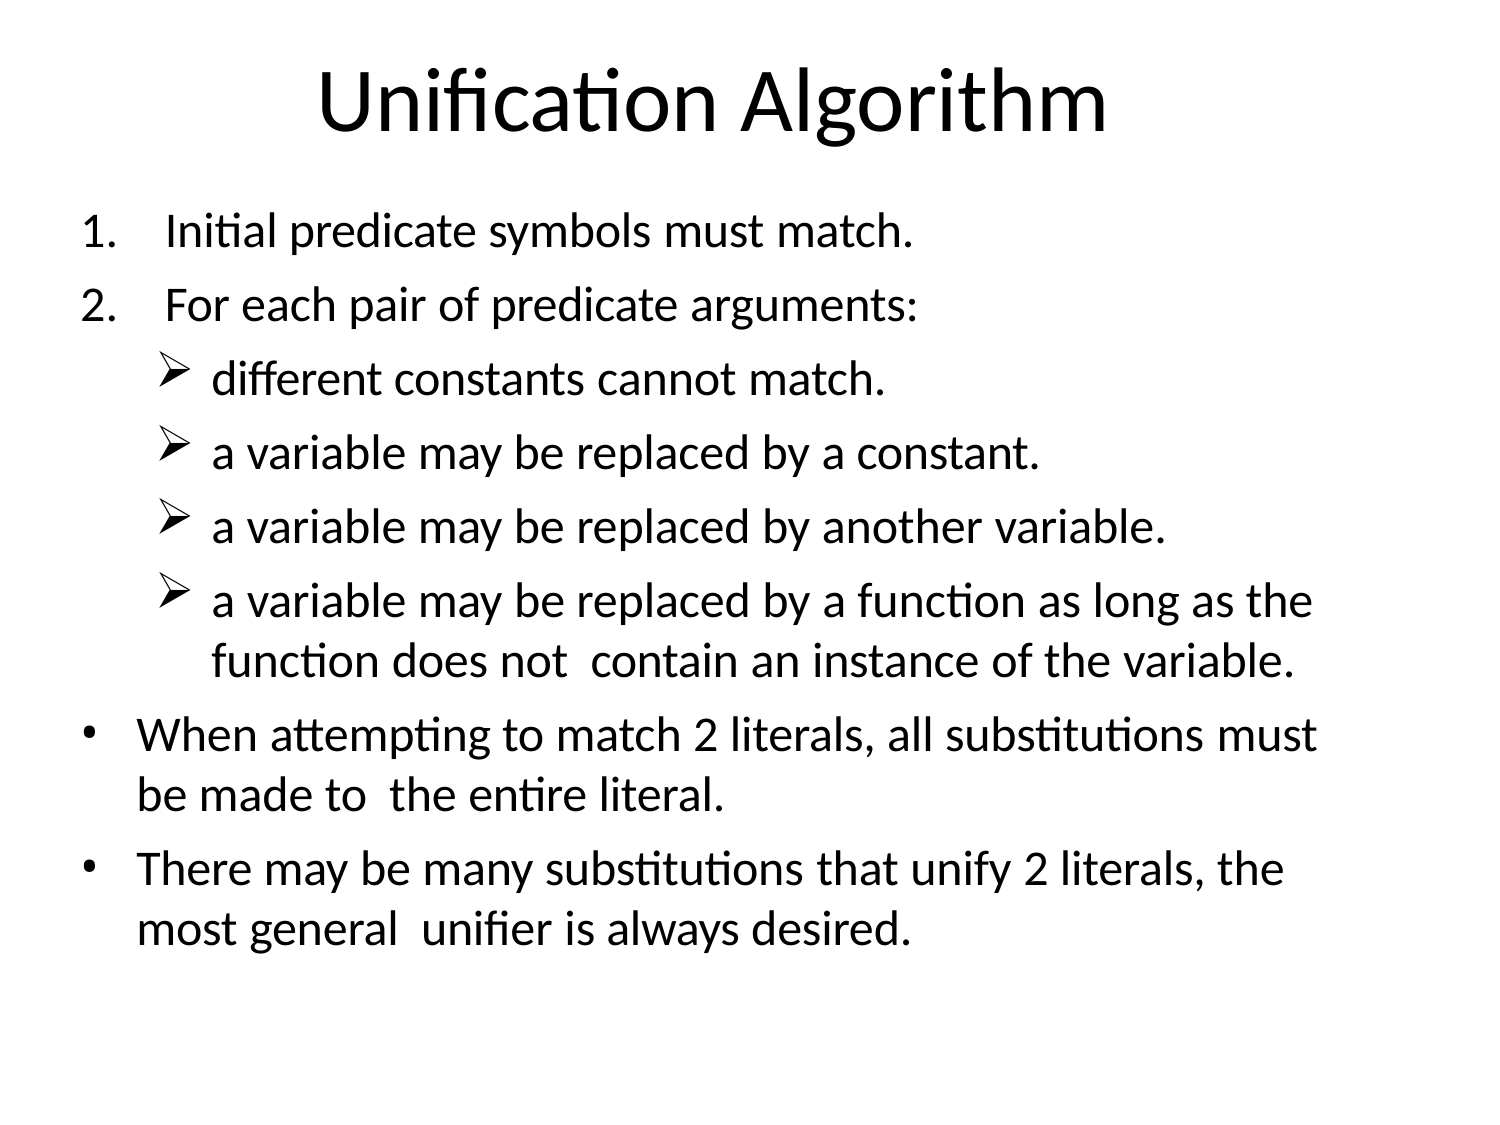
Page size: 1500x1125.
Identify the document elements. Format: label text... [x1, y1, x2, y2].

title Unification Algorithm [162, 0, 1263, 181]
text_box Initial predicate symbols must match. For each pair of predicate arguments: different constants cannot match. a variable may be replaced by a constant. a variable may be replaced by another variable. a variable may be replaced by a function as long as the function does not contain an instance of the variable. When attempting to match 2 literals, all substitutions must be made to the entire literal. There may be many substitutions that unify 2 literals, the most general unifier is always desired. [78, 181, 1416, 956]
